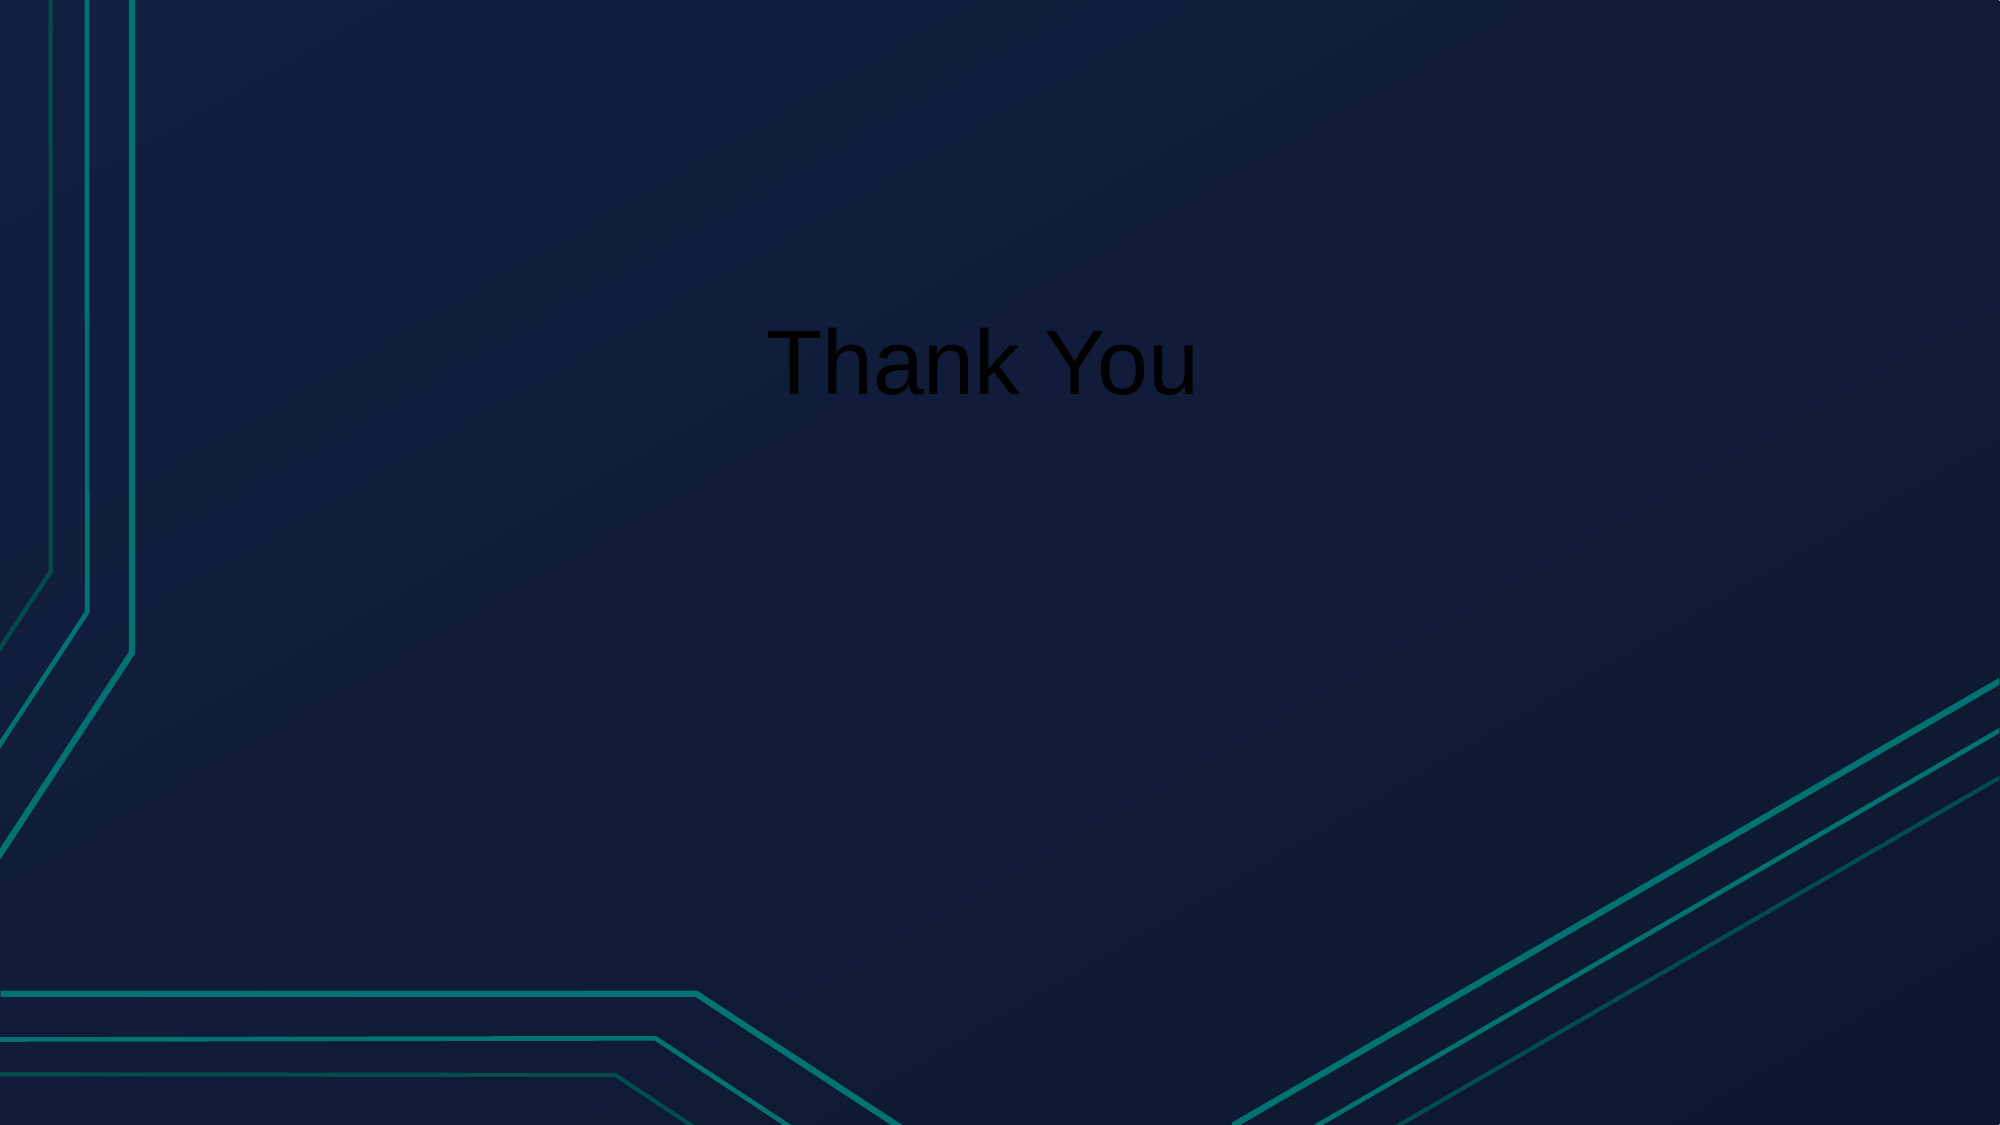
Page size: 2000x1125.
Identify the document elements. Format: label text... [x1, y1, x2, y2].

title Thank You [266, 95, 1700, 424]
